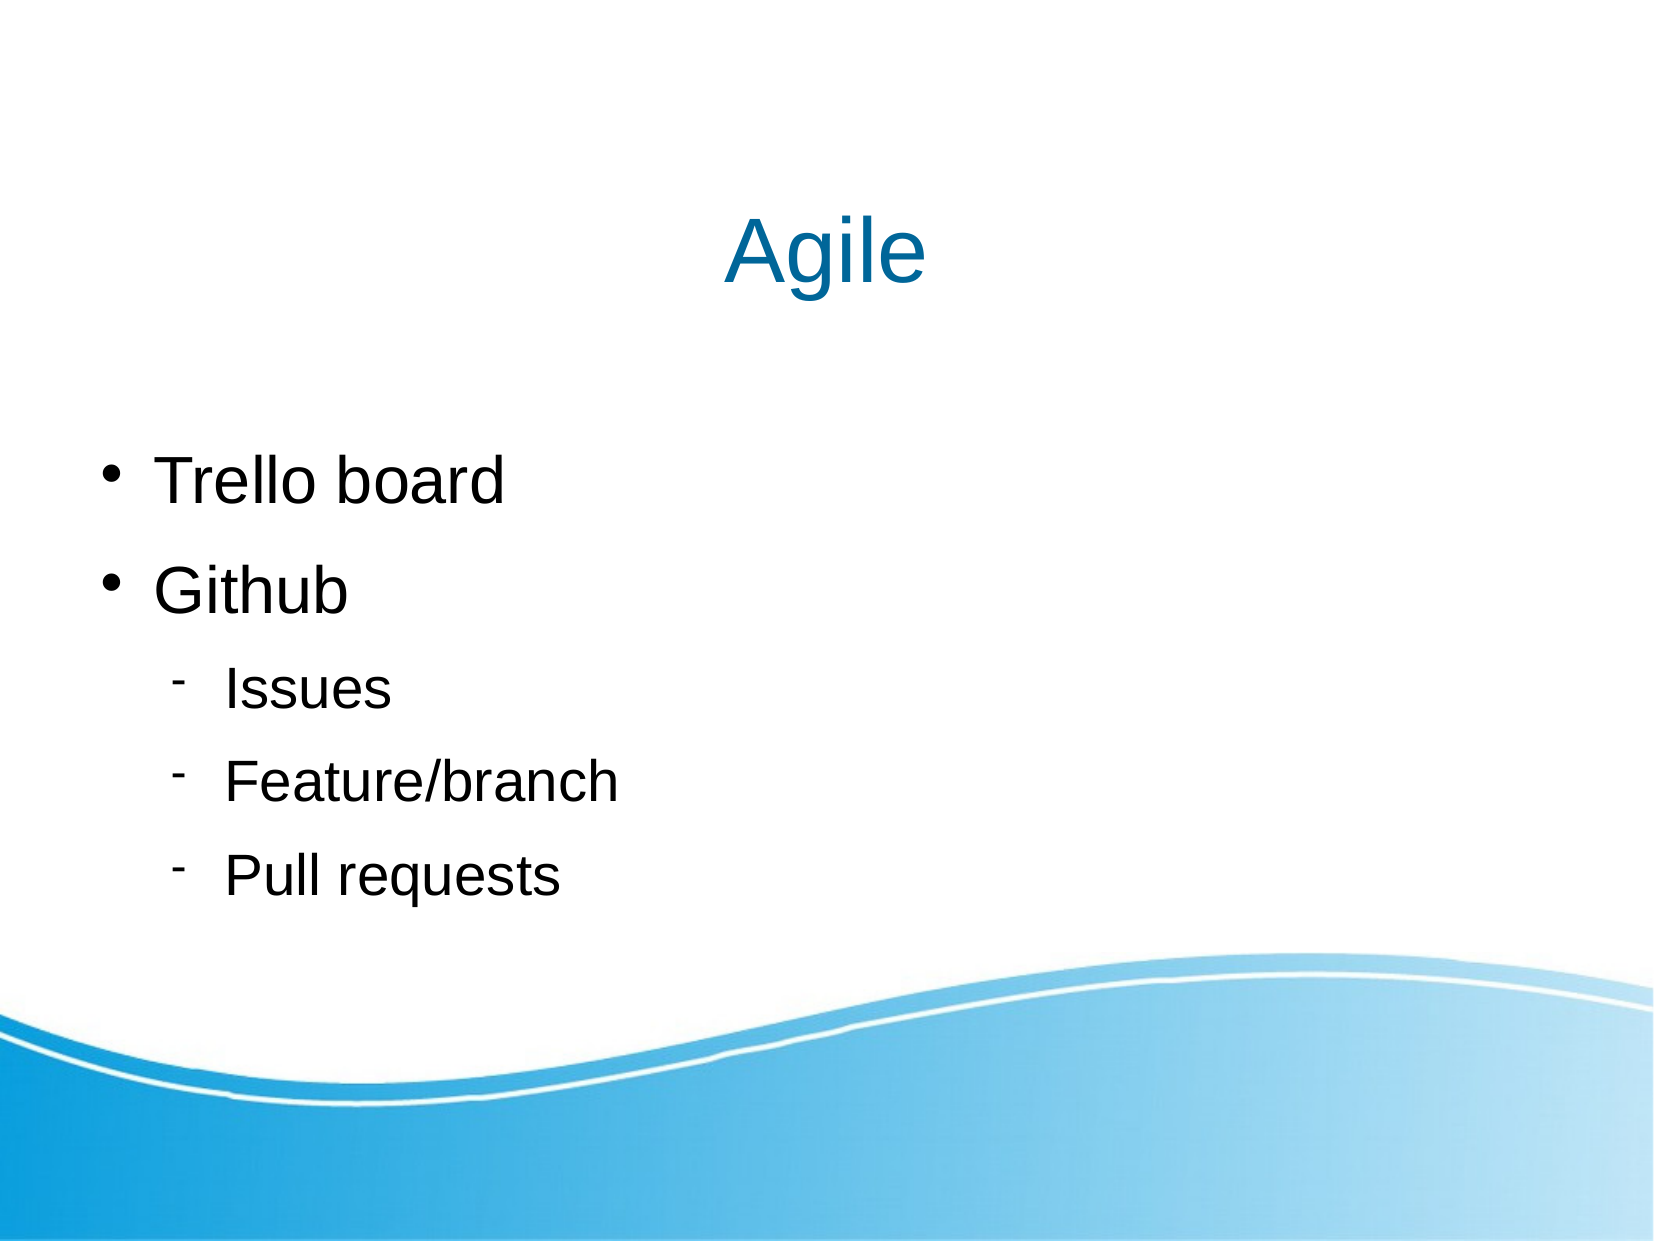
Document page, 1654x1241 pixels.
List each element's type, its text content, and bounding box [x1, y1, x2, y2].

picture [0, 952, 1654, 1241]
picture [85, 1053, 95, 1059]
text_box Agile [82, 141, 1571, 349]
text_box Trello board Github Issues Feature/branch Pull requests [82, 436, 721, 922]
